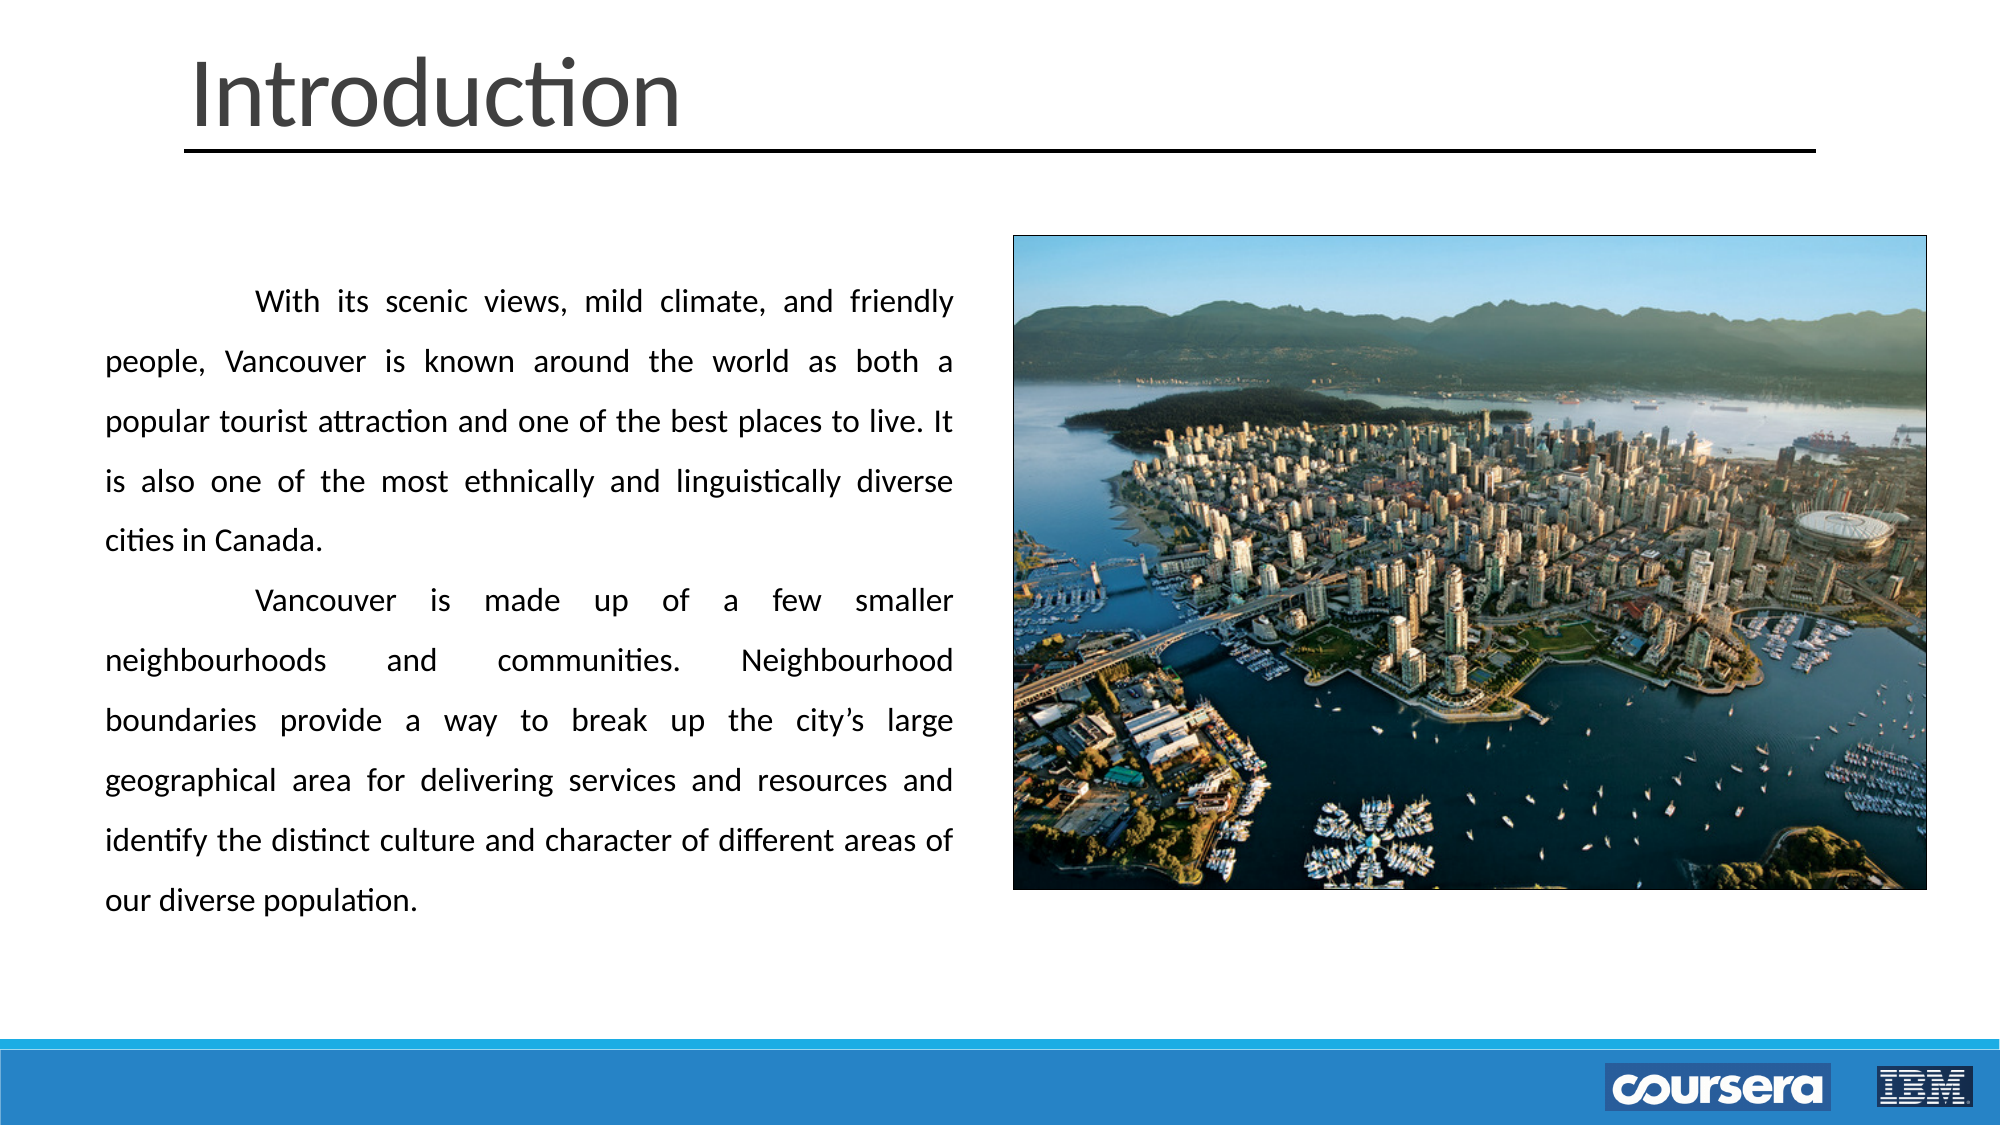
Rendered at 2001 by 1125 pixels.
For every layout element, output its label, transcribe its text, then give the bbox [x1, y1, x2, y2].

picture [1012, 235, 1928, 890]
picture [1877, 1065, 1974, 1107]
text_box With its scenic views, mild climate, and friendly people, Vancouver is known around the world as both a popular tourist attraction and one of the best places to live. It is also one of the most ethnically and linguistically diverse cities in Canada. Vancouver is made up of a few smaller neighbourhoods and communities. Neighbourhood boundaries provide a way to break up the city’s large geographical area for delivering services and resources and identify the distinct culture and character of different areas of our diverse population. [90, 251, 970, 926]
text_box Introduction [174, 37, 1825, 173]
picture [1604, 1063, 1832, 1112]
